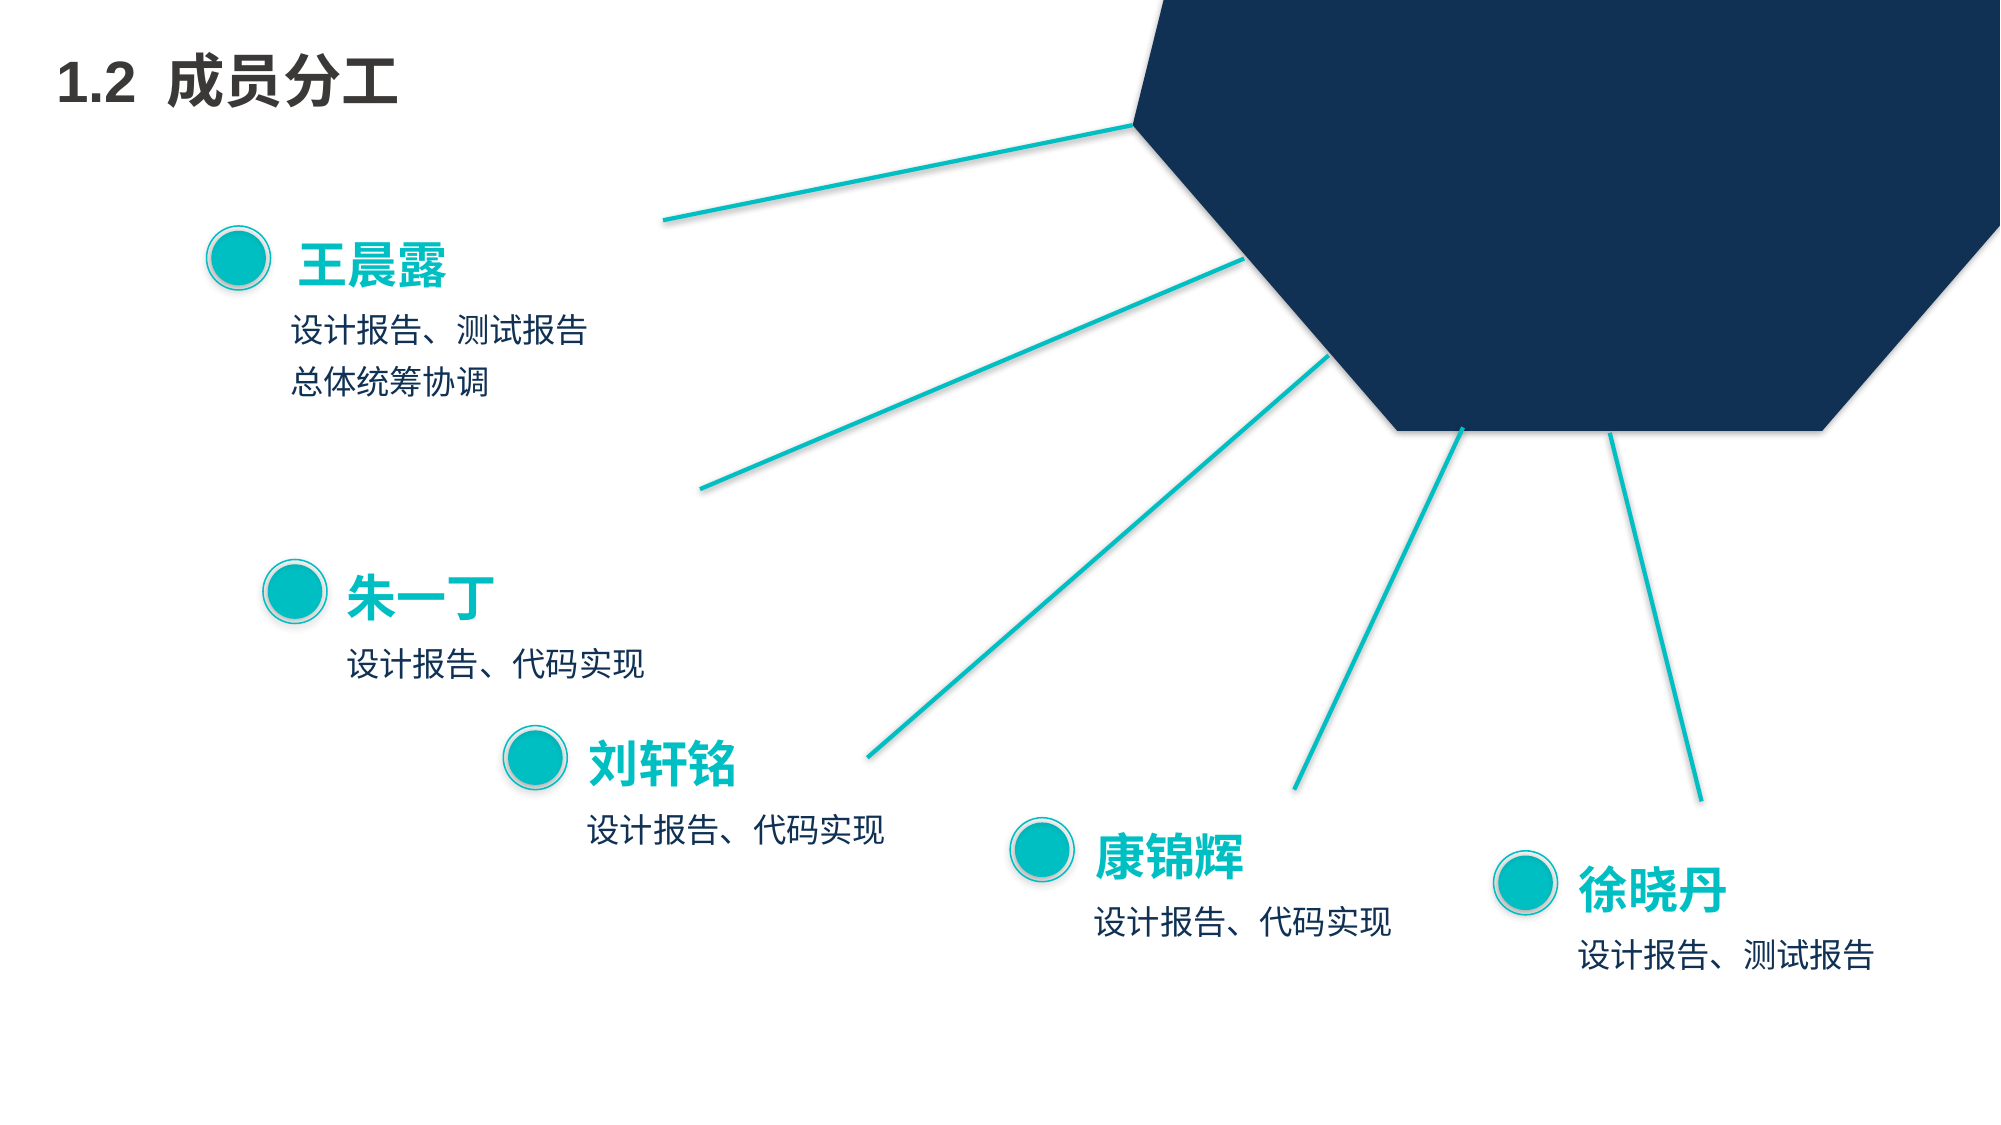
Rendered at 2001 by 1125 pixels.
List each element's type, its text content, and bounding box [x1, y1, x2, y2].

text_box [503, 725, 568, 790]
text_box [662, 124, 1133, 221]
text_box 设计报告、代码实现 [1078, 881, 1433, 949]
text_box 朱一丁 [331, 559, 515, 623]
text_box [1493, 850, 1558, 916]
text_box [206, 225, 271, 291]
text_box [1293, 426, 1464, 790]
text_box 1.2 成员分工 [41, 36, 809, 123]
text_box 设计报告、测试报告 [1562, 914, 1896, 982]
text_box [1132, 0, 2000, 432]
text_box 王晨露 [282, 225, 463, 301]
text_box 刘轩铭 [573, 725, 754, 789]
text_box 设计报告、测试报告 总体统筹协调 [275, 289, 685, 409]
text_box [699, 258, 1245, 490]
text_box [1009, 817, 1075, 882]
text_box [867, 355, 1329, 758]
text_box 设计报告、代码实现 [331, 623, 716, 691]
text_box 设计报告、代码实现 [572, 789, 1000, 857]
text_box 康锦辉 [1080, 817, 1261, 881]
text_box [1609, 432, 1702, 802]
text_box 徐晓丹 [1563, 850, 1744, 914]
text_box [262, 559, 328, 624]
